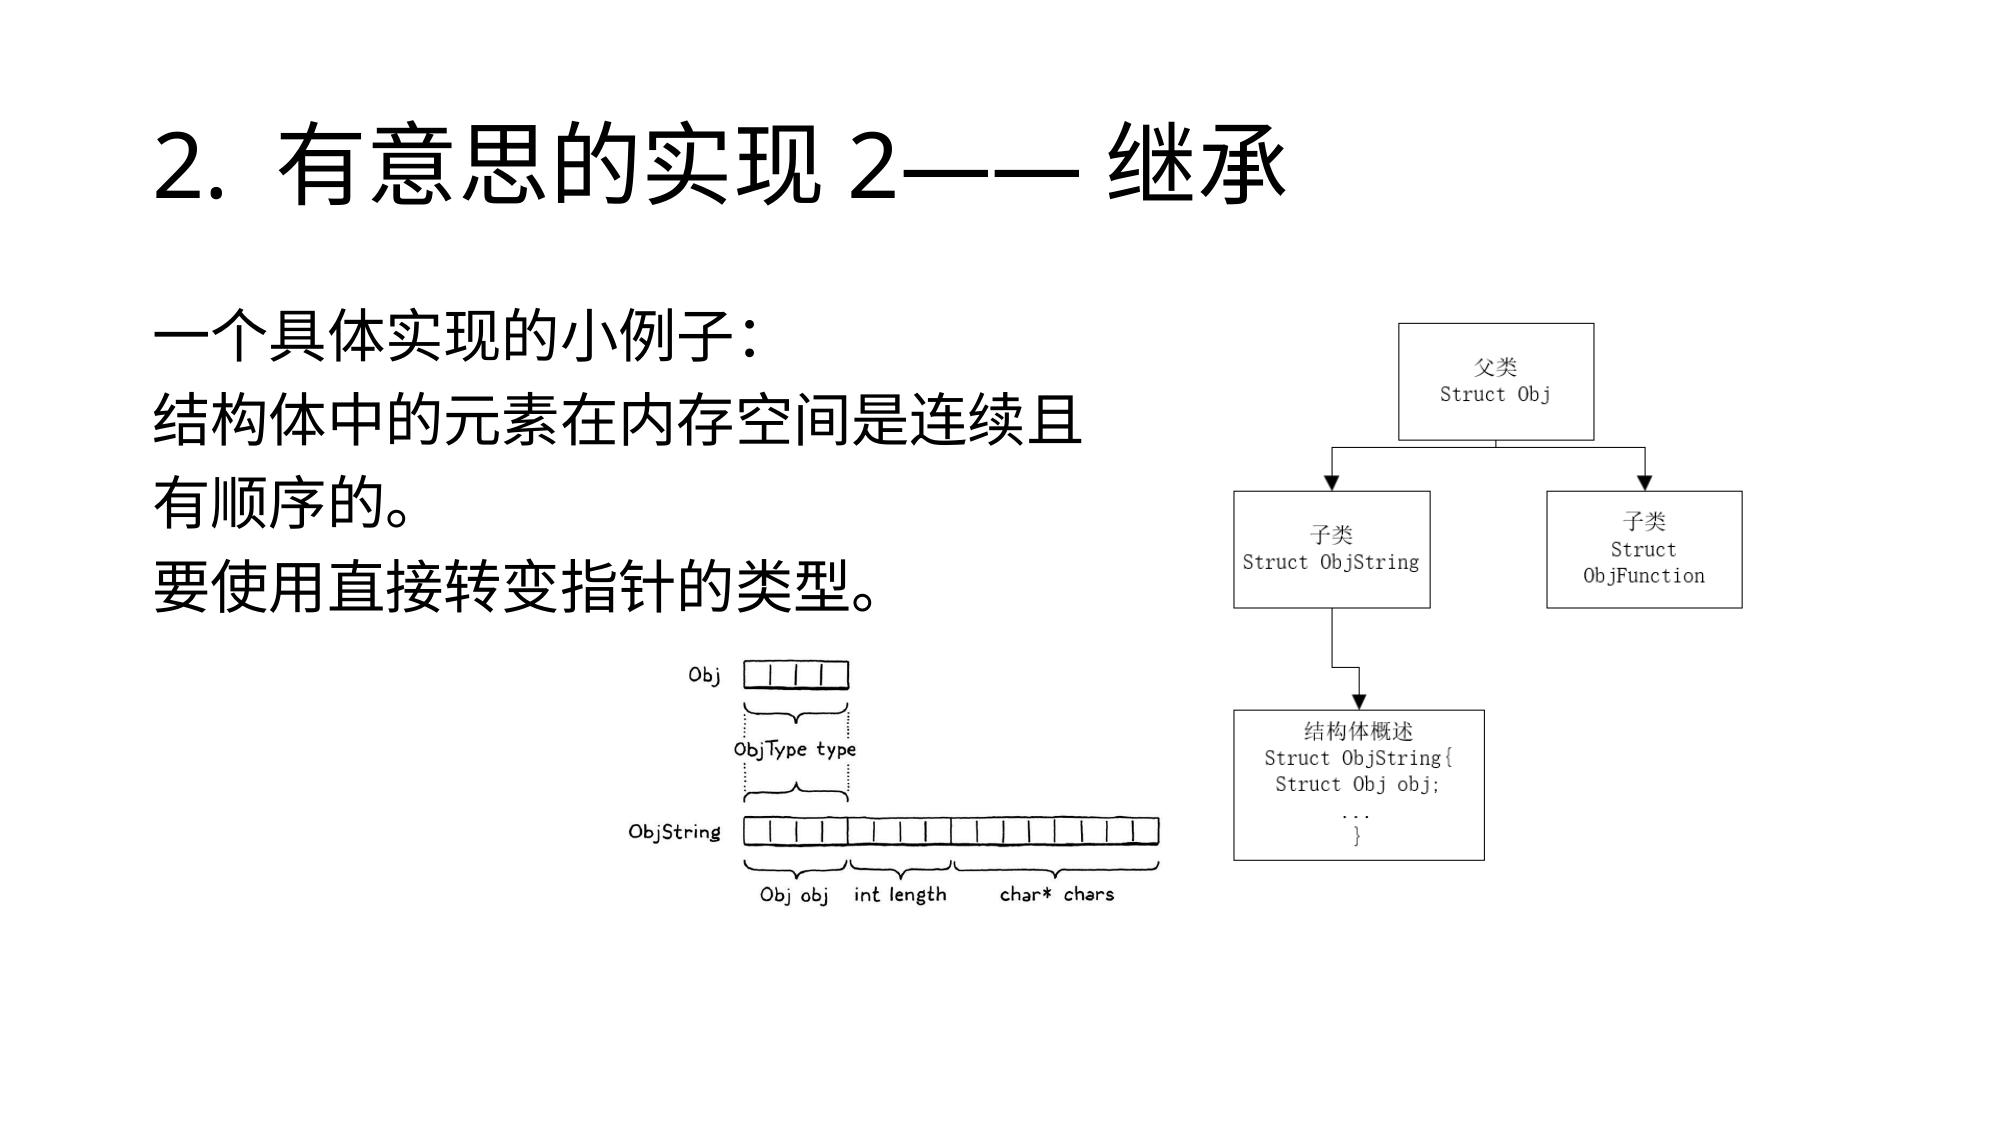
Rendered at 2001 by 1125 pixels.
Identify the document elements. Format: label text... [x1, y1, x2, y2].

list 一个具体实现的小例子： 结构体中的元素在内存空间是连续且 有顺序的。 要使用直接转变指针的类型。 [137, 299, 1863, 1014]
picture [606, 277, 1822, 938]
title 2. 有意思的实现2——继承 [137, 59, 1863, 278]
